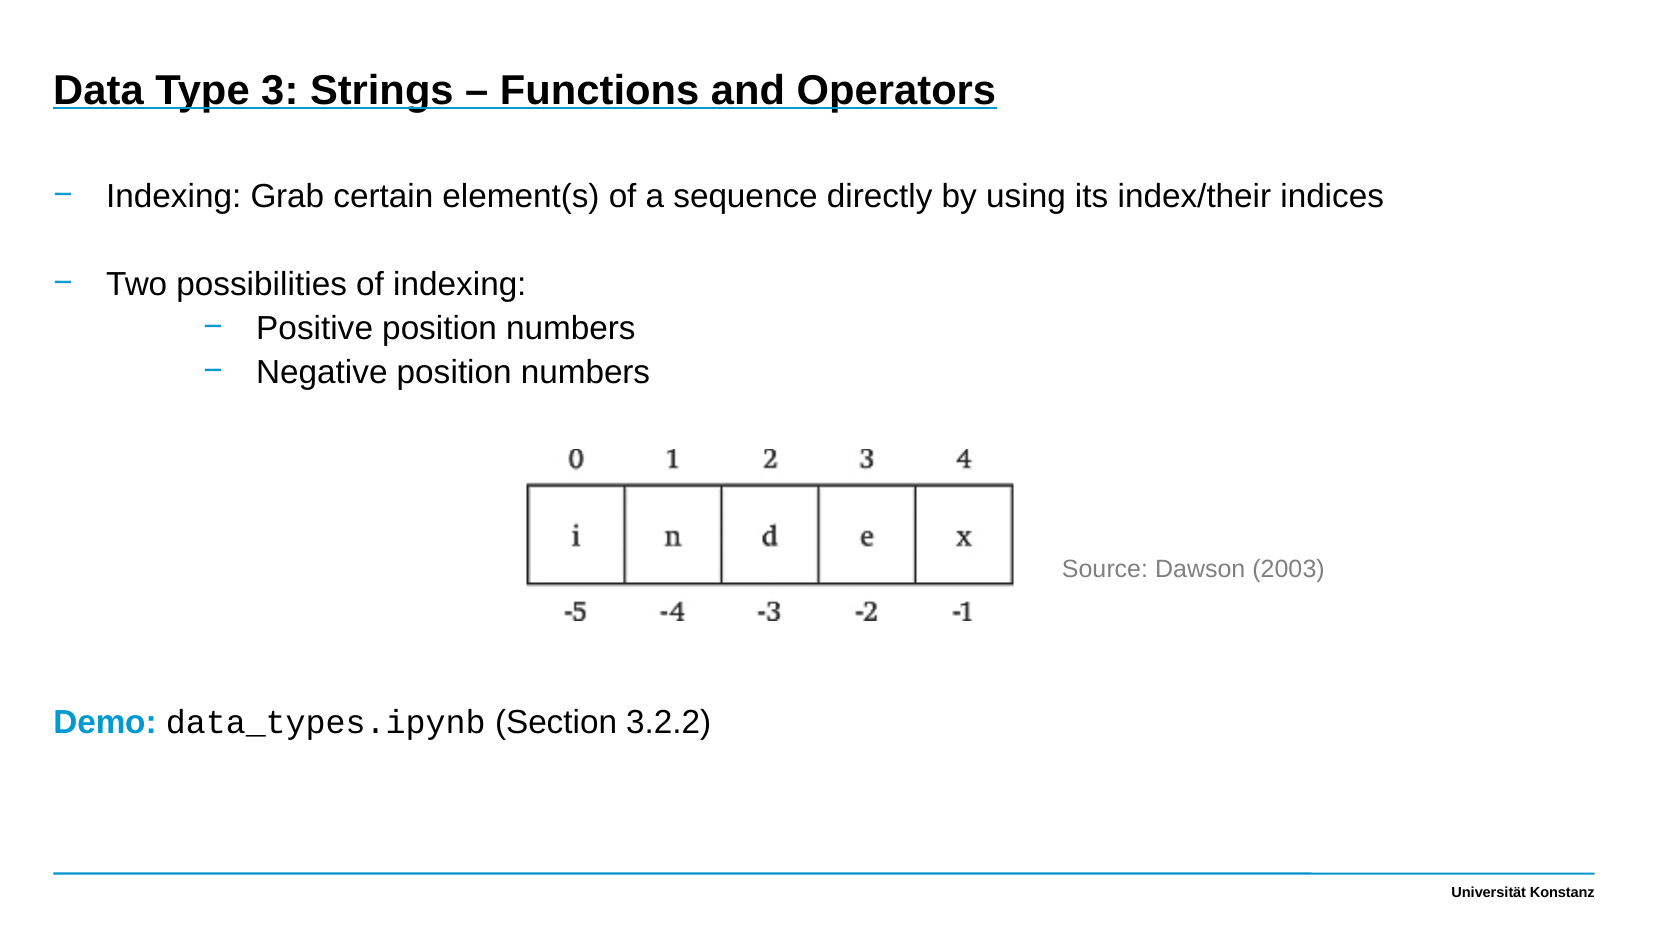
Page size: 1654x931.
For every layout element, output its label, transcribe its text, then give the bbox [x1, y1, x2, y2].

text_box Source: Dawson (2003) [1052, 544, 1341, 590]
text_box Indexing: Grab certain element(s) of a sequence directly by using its index/their indices Two possibilities of indexing: Positive position numbers Negative position numbers Demo: data_types.ipynb (Section 3.2.2) [53, 170, 1447, 785]
text_box Data Type 3: Strings – Functions and Operators [53, 66, 1093, 170]
picture [501, 428, 1047, 646]
